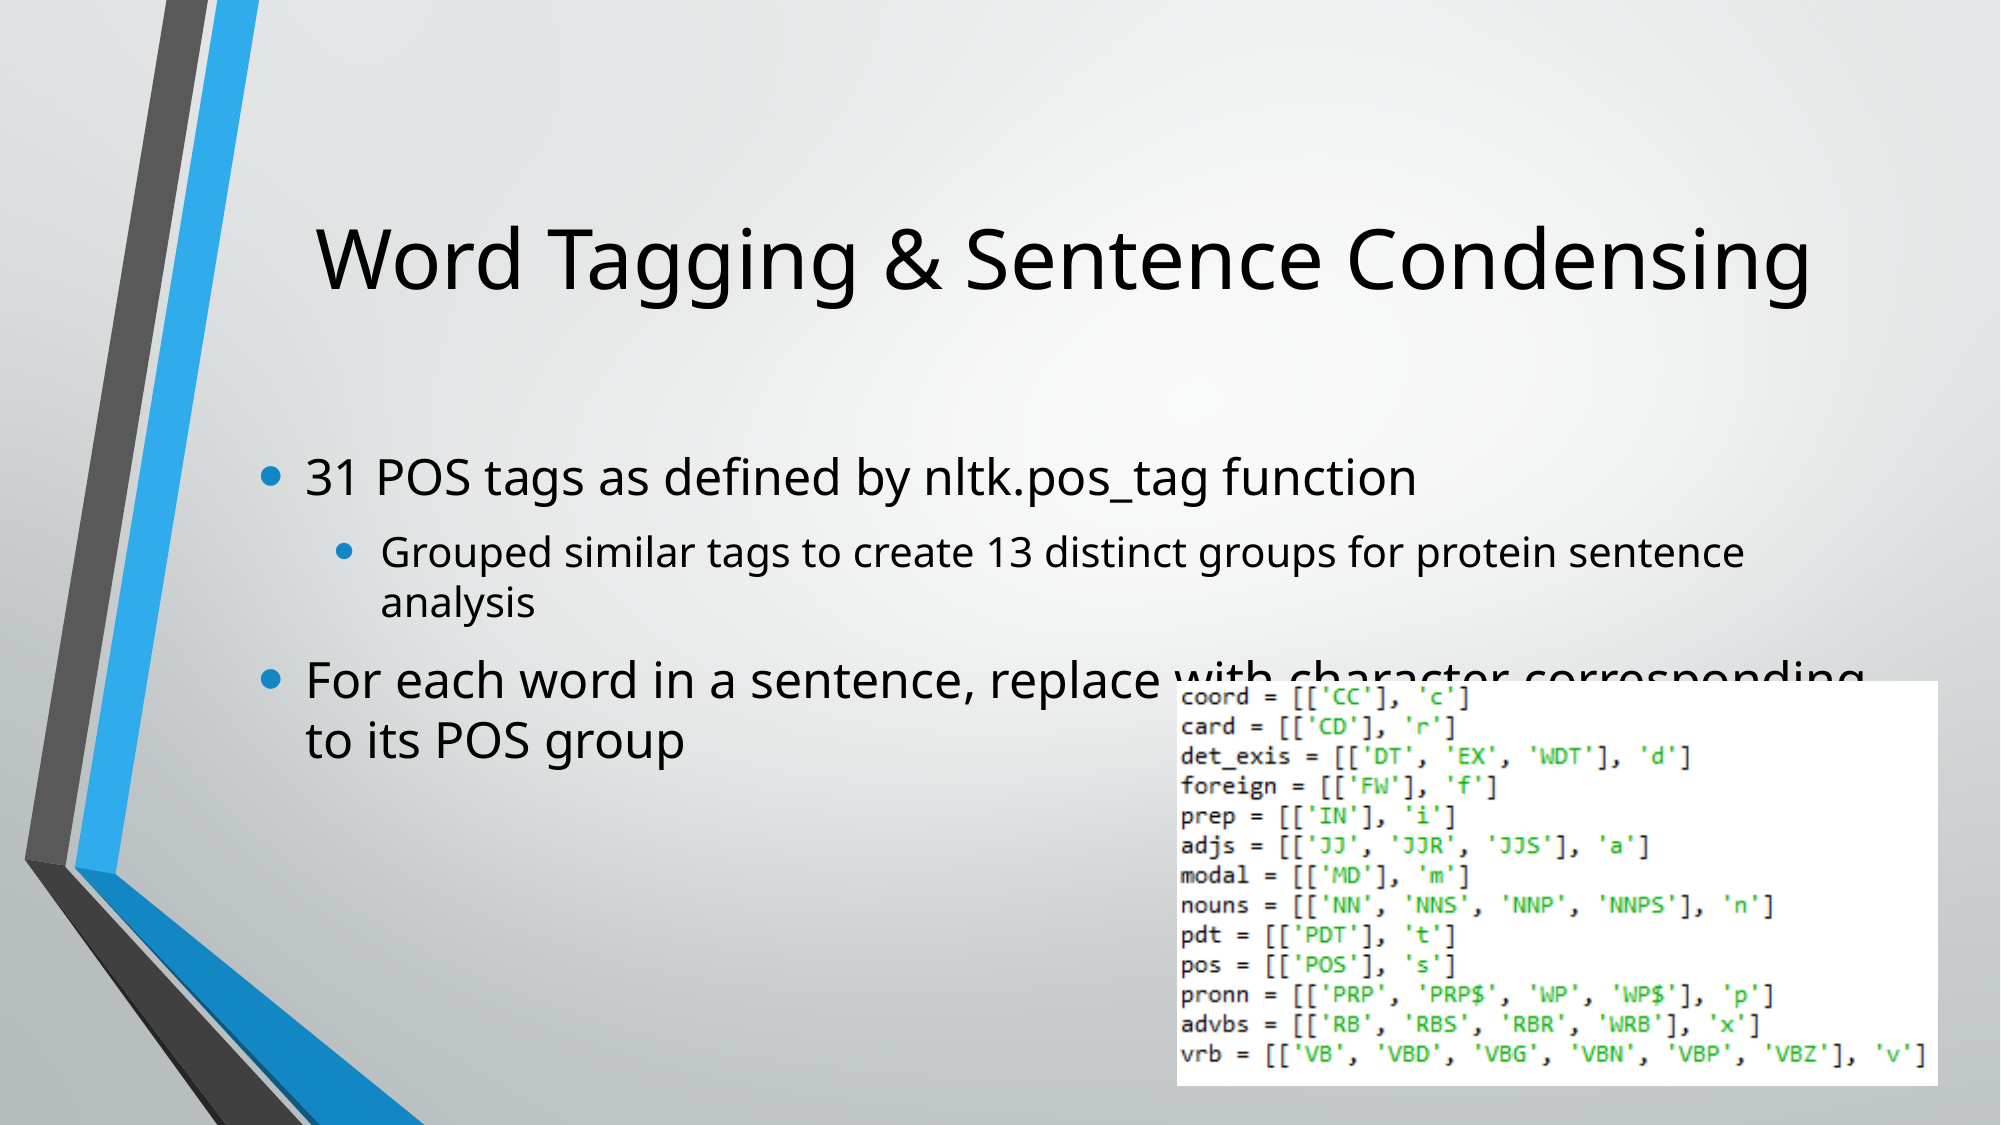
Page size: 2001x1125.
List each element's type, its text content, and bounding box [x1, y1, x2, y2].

title Word Tagging & Sentence Condensing [243, 112, 1887, 400]
list 31 POS tags as defined by nltk.pos_tag function Grouped similar tags to create 13 distinct groups for protein sentence analysis For each word in a sentence, replace with character corresponding to its POS group [243, 437, 1887, 950]
picture [1176, 681, 1939, 1086]
